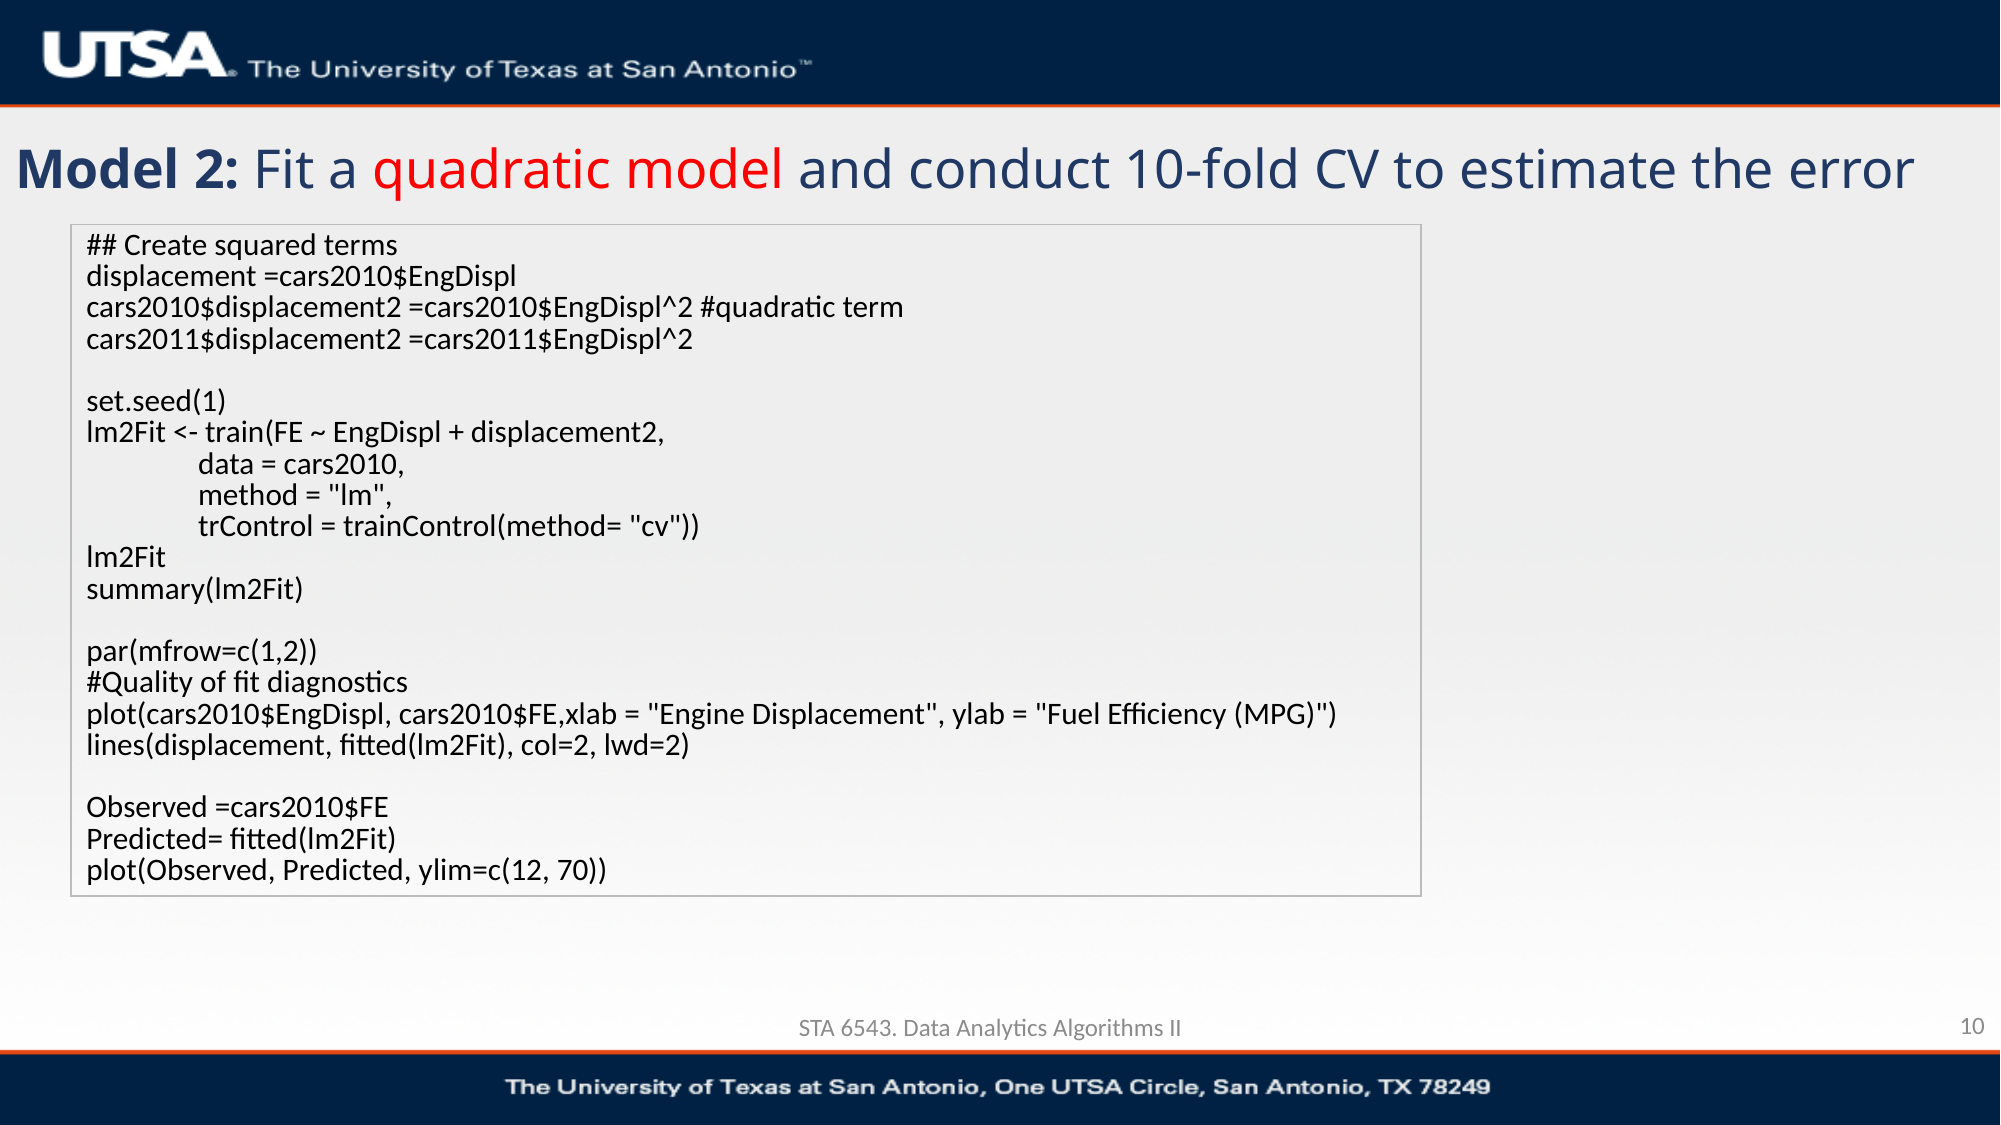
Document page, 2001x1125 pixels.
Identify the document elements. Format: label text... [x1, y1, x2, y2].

picture [0, 234, 2000, 1125]
title Model 2: Fit a quadratic model and conduct 10-fold CV to estimate the error [0, 109, 2000, 234]
table_header ## Create squared terms displacement =cars2010$EngDispl cars2010$displacement2 =cars2010$EngDispl^2 #quadratic term cars2011$displacement2 =cars2011$EngDispl^2 set.seed(1) lm2Fit <- train(FE ~ EngDispl + displacement2, data = cars2010, method = "lm", trControl = trainControl(method= "cv")) lm2Fit summary(lm2Fit) par(mfrow=c(1,2)) #Quality of fit diagnostics plot(cars2010$EngDispl, cars2010$FE,xlab = "Engine Displacement", ylab = "Fuel Efficiency (MPG)") lines(displacement, fitted(lm2Fit), col=2, lwd=2) Observed =cars2010$FE Predicted= fitted(lm2Fit) plot(Observed, Predicted, ylim=c(12, 70)) [72, 225, 1420, 895]
footer STA 6543. Data Analytics Algorithms II [653, 997, 1329, 1057]
slide_number 10 [1550, 994, 2000, 1055]
picture [0, 0, 2000, 109]
